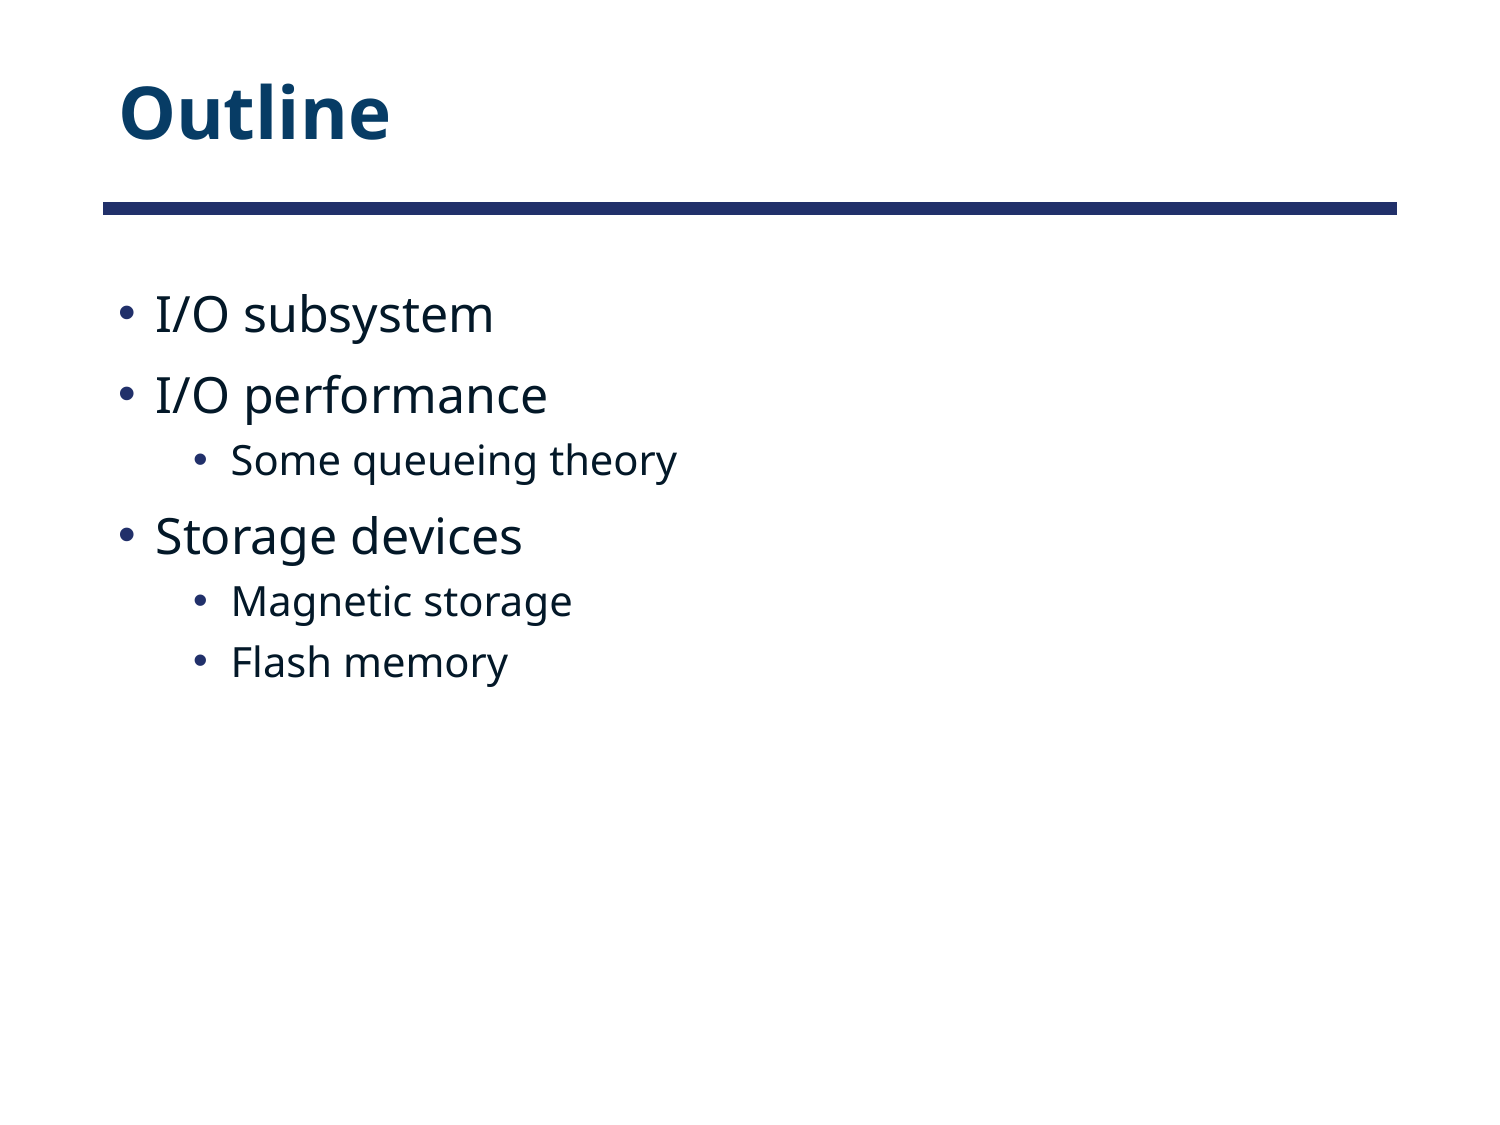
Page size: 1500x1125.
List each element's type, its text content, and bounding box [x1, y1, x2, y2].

list I/O subsystem I/O performance Some queueing theory Storage devices Magnetic storage Flash memory [103, 275, 1397, 1091]
title Outline [103, 34, 1397, 197]
